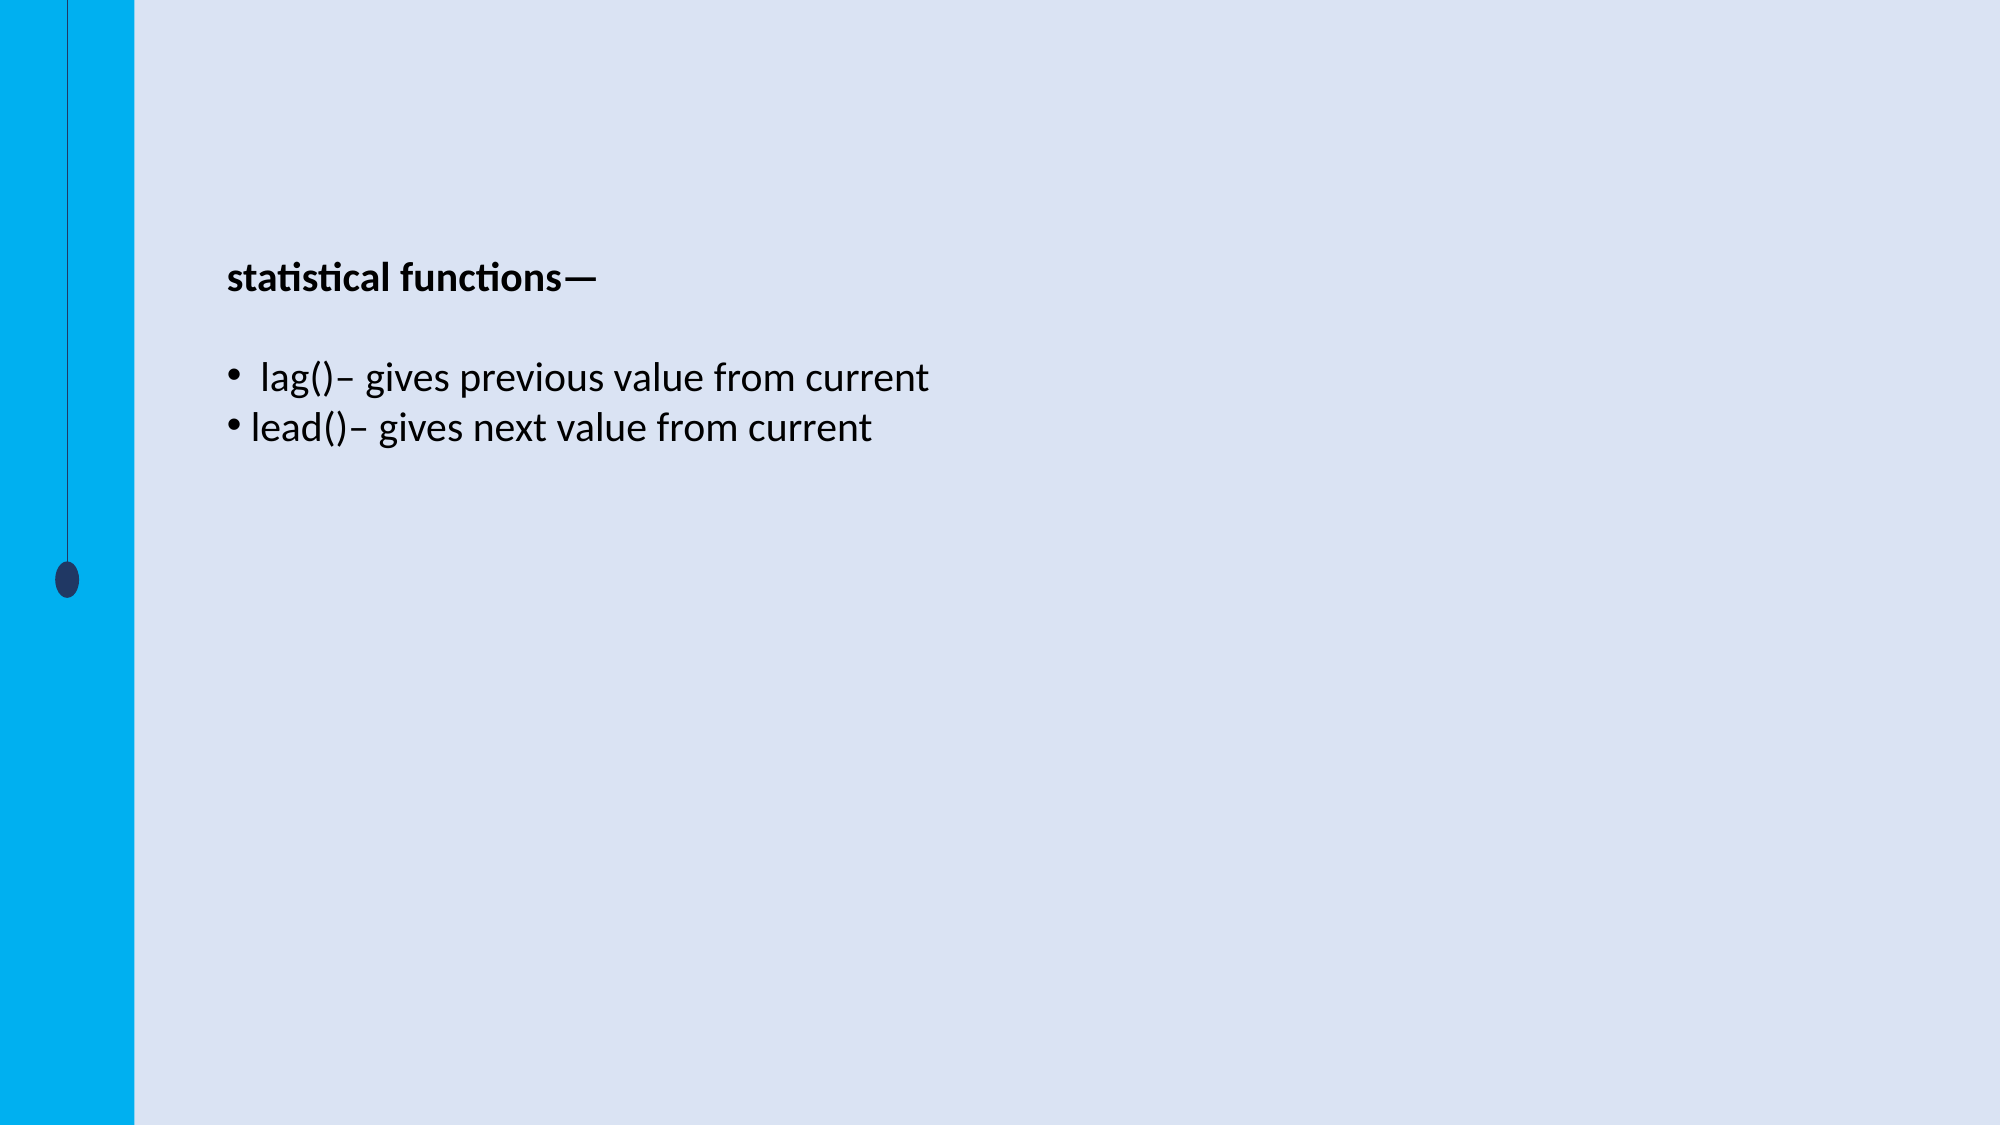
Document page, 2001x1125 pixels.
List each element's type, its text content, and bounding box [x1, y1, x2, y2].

text_box [0, 0, 135, 1125]
text_box [55, 561, 80, 598]
text_box statistical functions— lag()– gives previous value from current lead()– gives next value from current [212, 242, 1882, 457]
